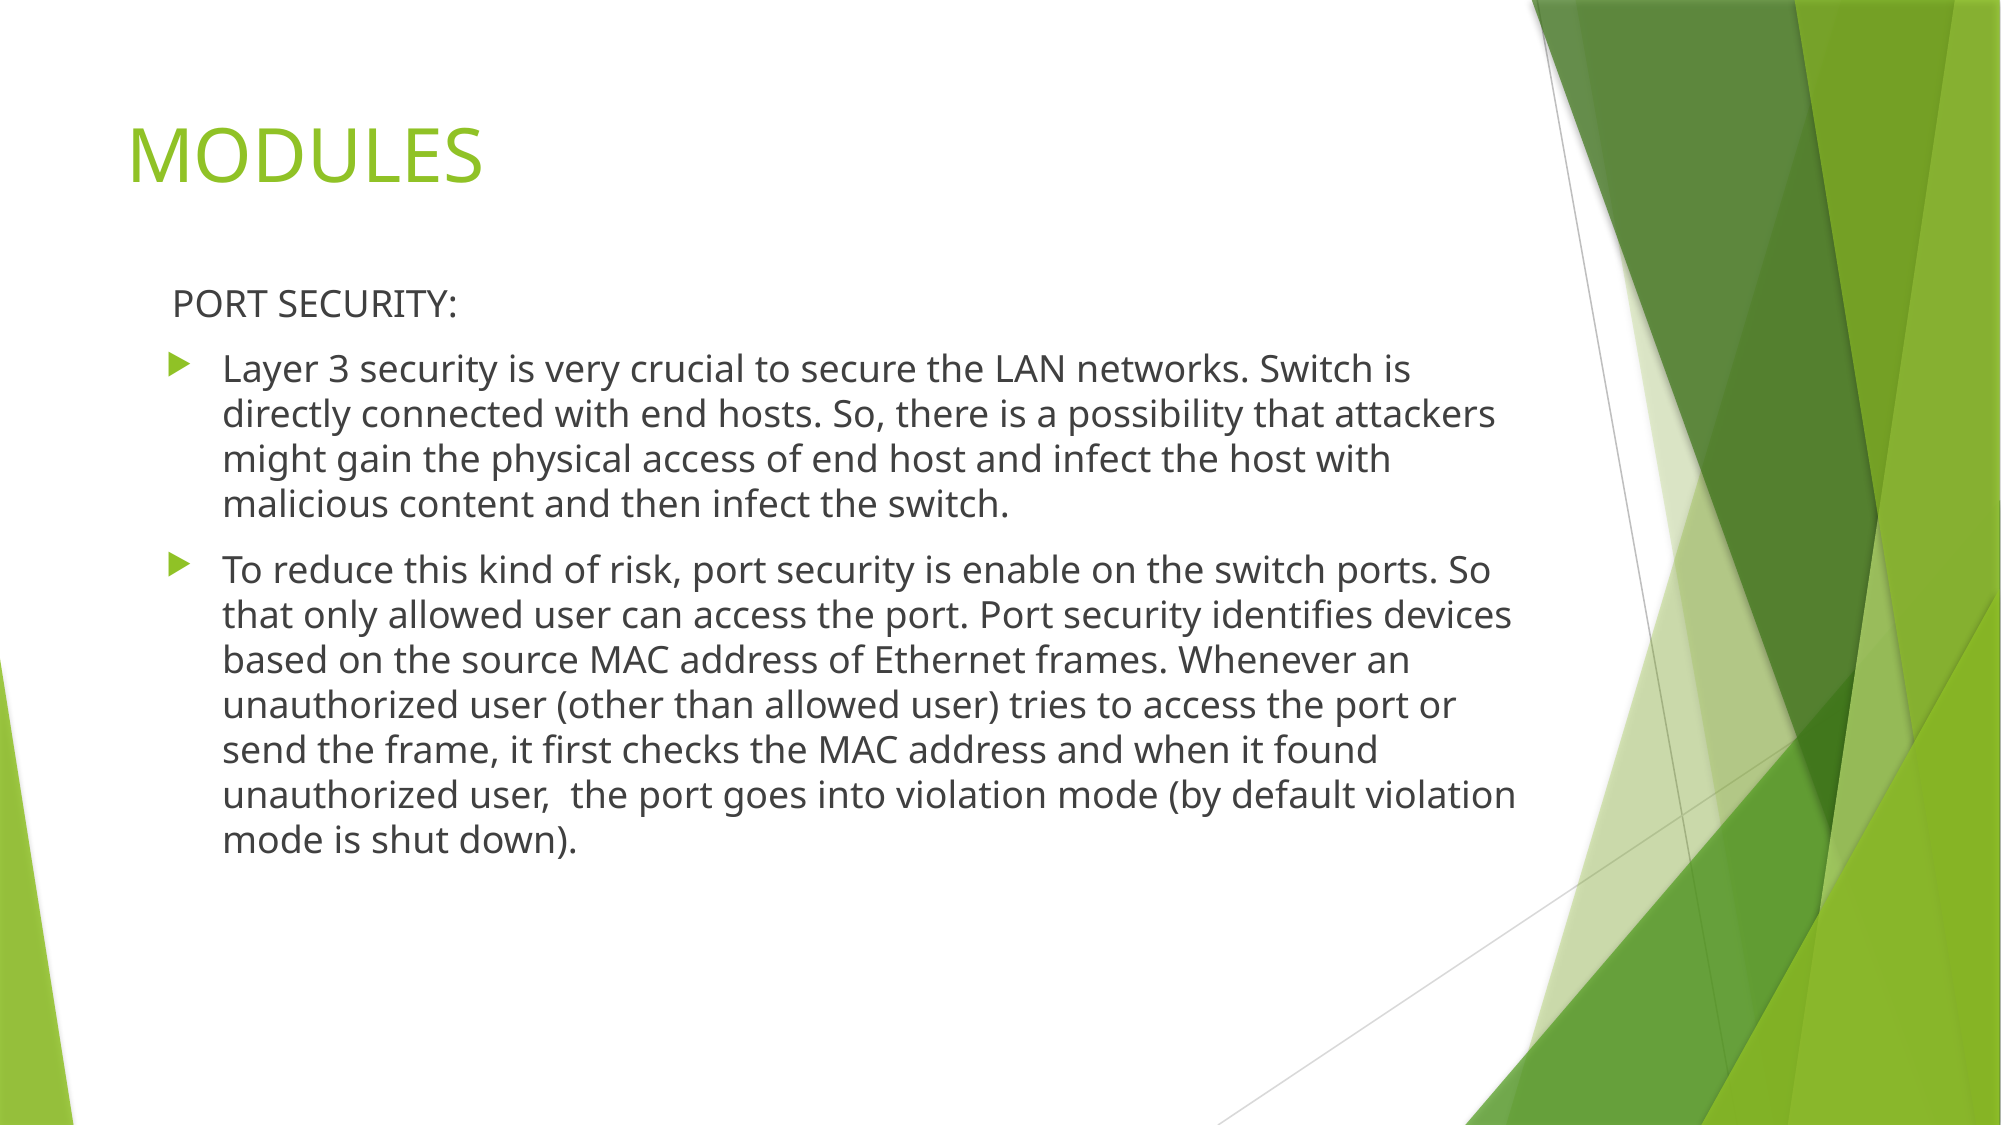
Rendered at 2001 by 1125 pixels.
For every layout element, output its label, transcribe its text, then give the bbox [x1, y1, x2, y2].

list PORT SECURITY: Layer 3 security is very crucial to secure the LAN networks. Switch is directly connected with end hosts. So, there is a possibility that attackers might gain the physical access of end host and infect the host with malicious content and then infect the switch. To reduce this kind of risk, port security is enable on the switch ports. So that only allowed user can access the port. Port security identifies devices based on the source MAC address of Ethernet frames. Whenever an unauthorized user (other than allowed user) tries to access the port or send the frame, it first checks the MAC address and when it found unauthorized user, the port goes into violation mode (by default violation mode is shut down). [150, 272, 1562, 909]
title MODULES [111, 99, 1522, 317]
